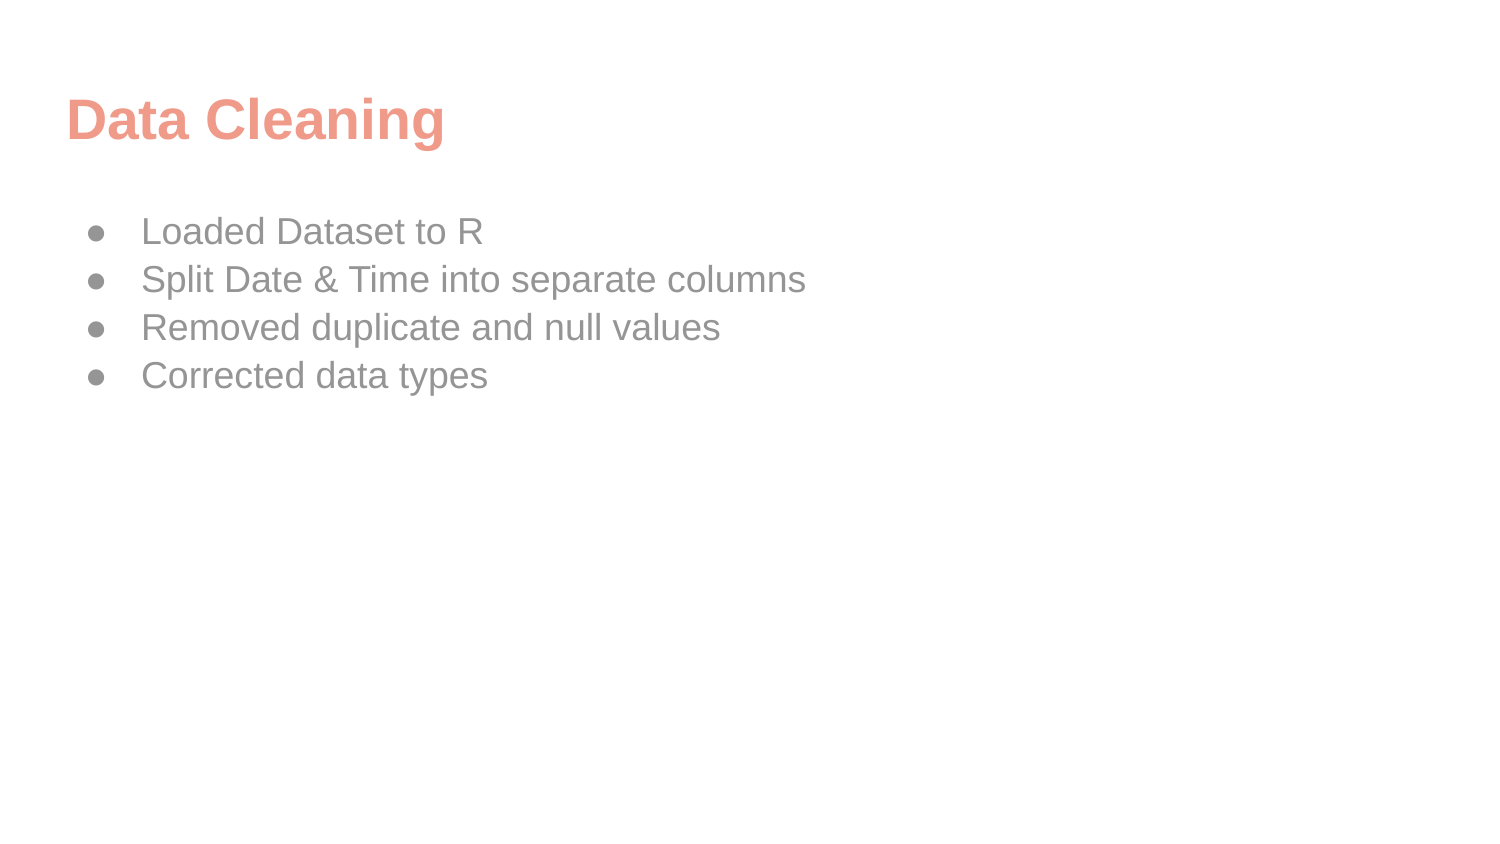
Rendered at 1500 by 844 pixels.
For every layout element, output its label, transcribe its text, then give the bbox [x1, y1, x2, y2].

title Data Cleaning [51, 72, 1449, 167]
list Loaded Dataset to R Split Date & Time into separate columns Removed duplicate and null values Corrected data types [51, 189, 1449, 750]
